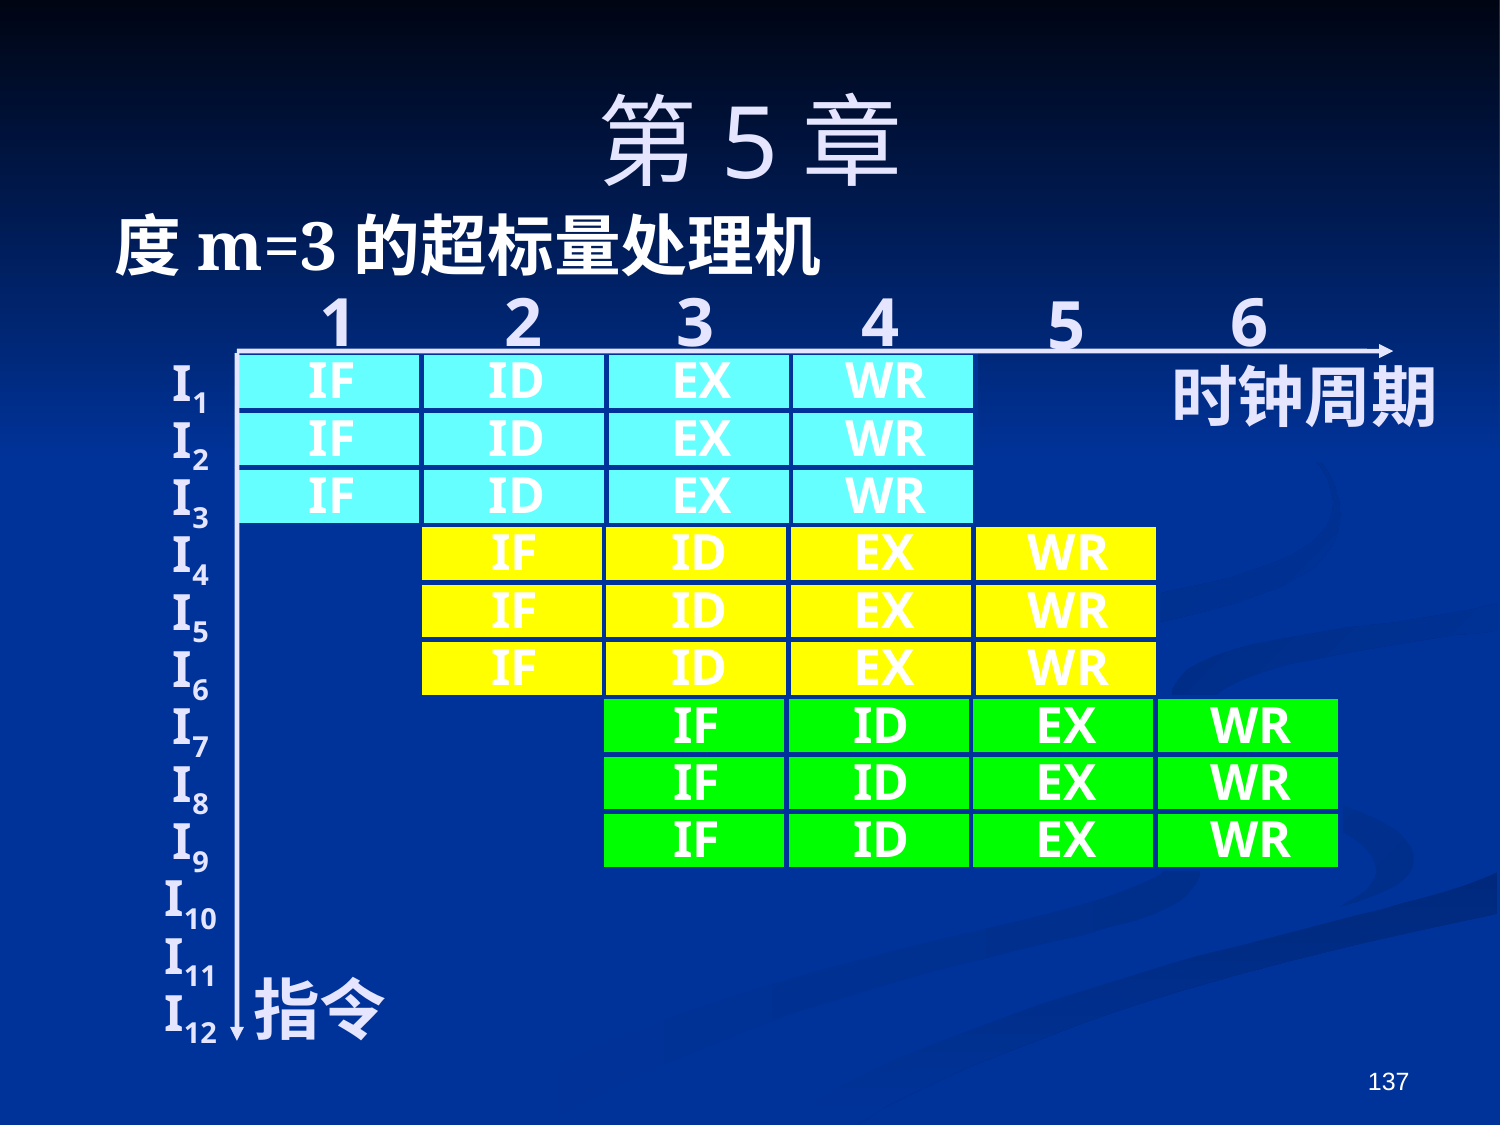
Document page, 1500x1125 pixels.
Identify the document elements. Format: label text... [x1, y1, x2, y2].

text_box 度m=3的超标量处理机 [100, 196, 1438, 291]
title 第5章 [74, 44, 1426, 233]
slide_number 137 [1074, 1059, 1426, 1104]
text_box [138, 284, 1426, 1053]
